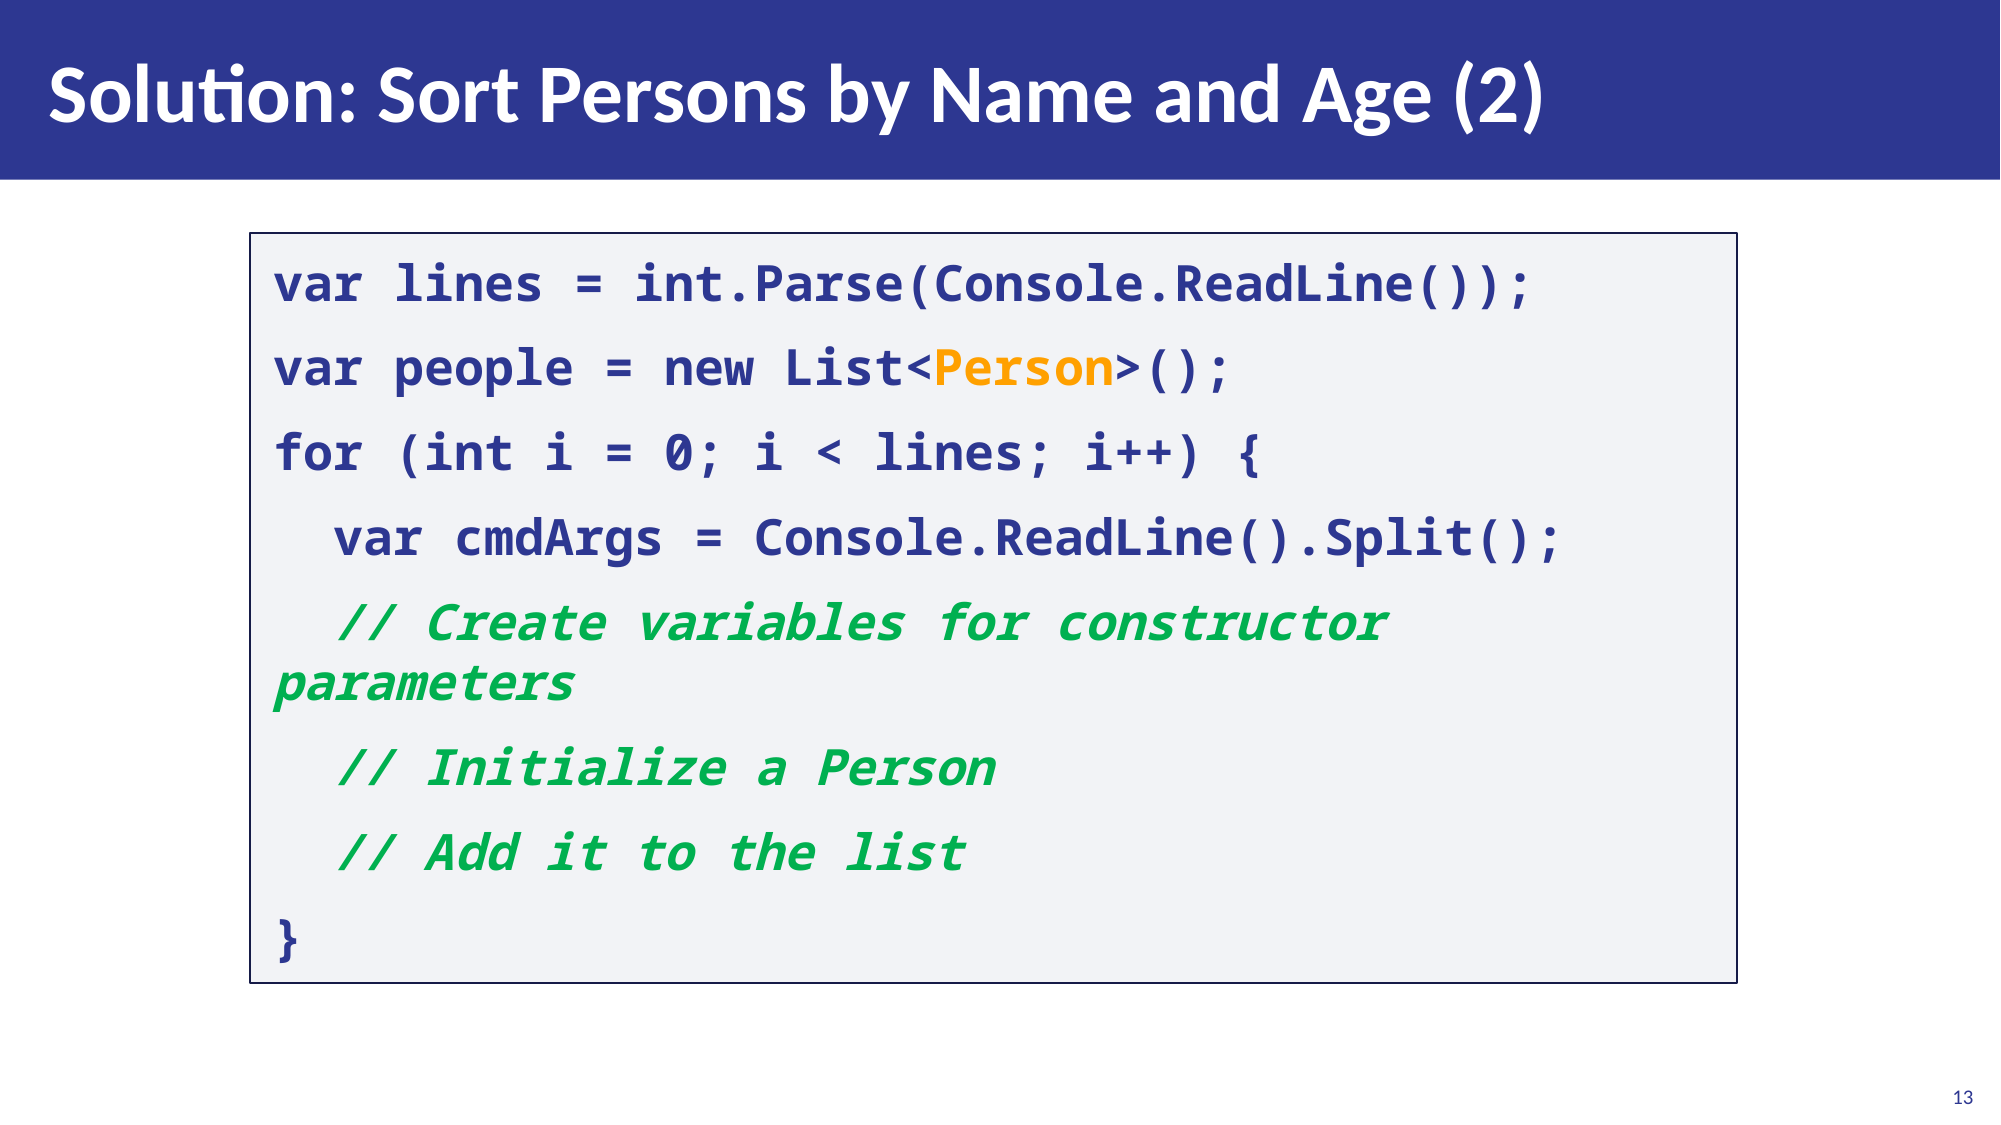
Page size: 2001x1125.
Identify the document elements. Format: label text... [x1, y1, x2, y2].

title Solution: Sort Persons by Name and Age (2) [31, 16, 1591, 162]
text_box var lines = int.Parse(Console.ReadLine()); var people = new List<Person>(); for (int i = 0; i < lines; i++) { var cmdArgs = Console.ReadLine().Split(); // Create variables for constructor parameters // Initialize a Person // Add it to the list } [250, 233, 1737, 983]
slide_number 13 [1928, 1067, 1989, 1117]
